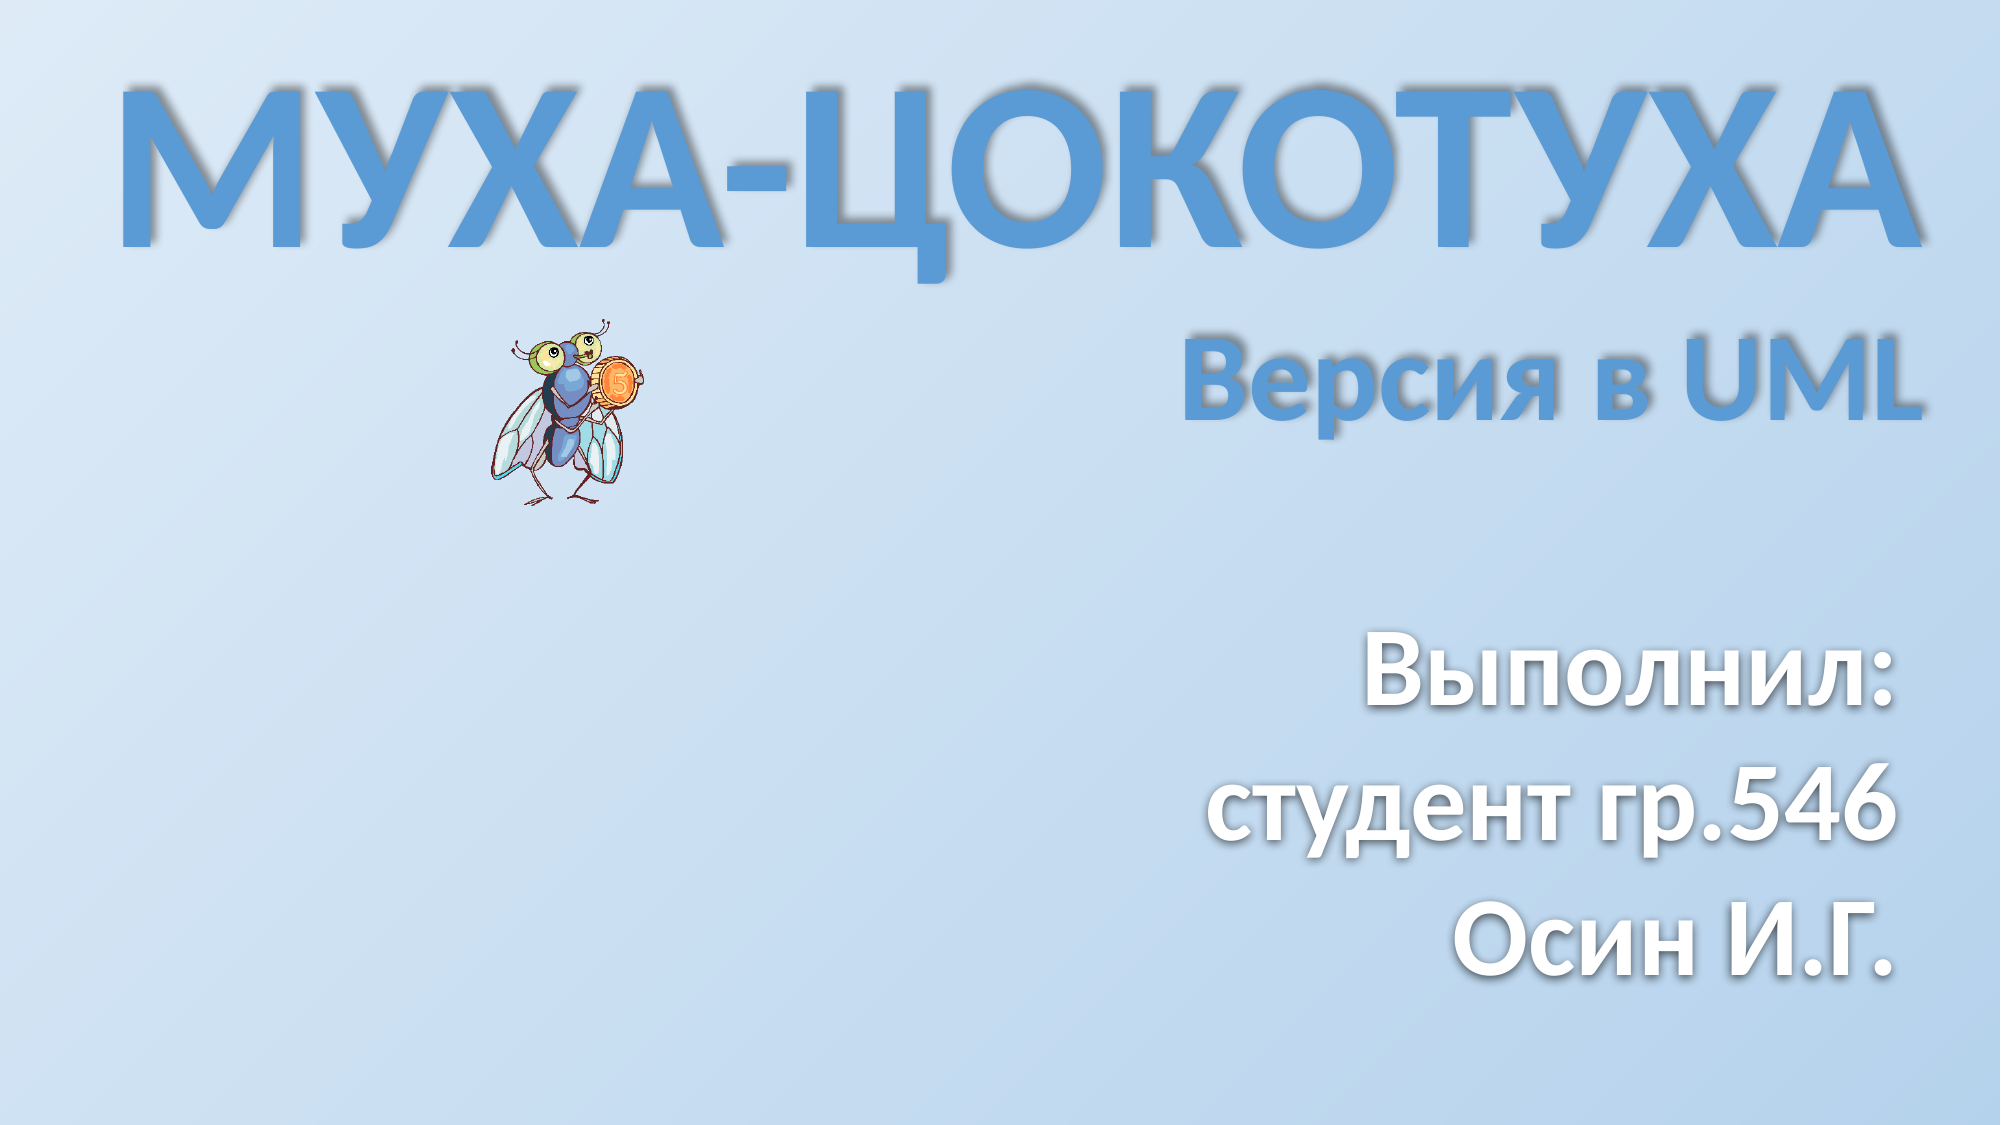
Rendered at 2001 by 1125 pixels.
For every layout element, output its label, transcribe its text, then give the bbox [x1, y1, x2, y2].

picture [491, 319, 644, 506]
text_box МУХА-ЦОКОТУХА Версия в UML [0, 0, 1940, 453]
text_box Выполнил: студент гр.546 Осин И.Г. [1189, 585, 1914, 1006]
